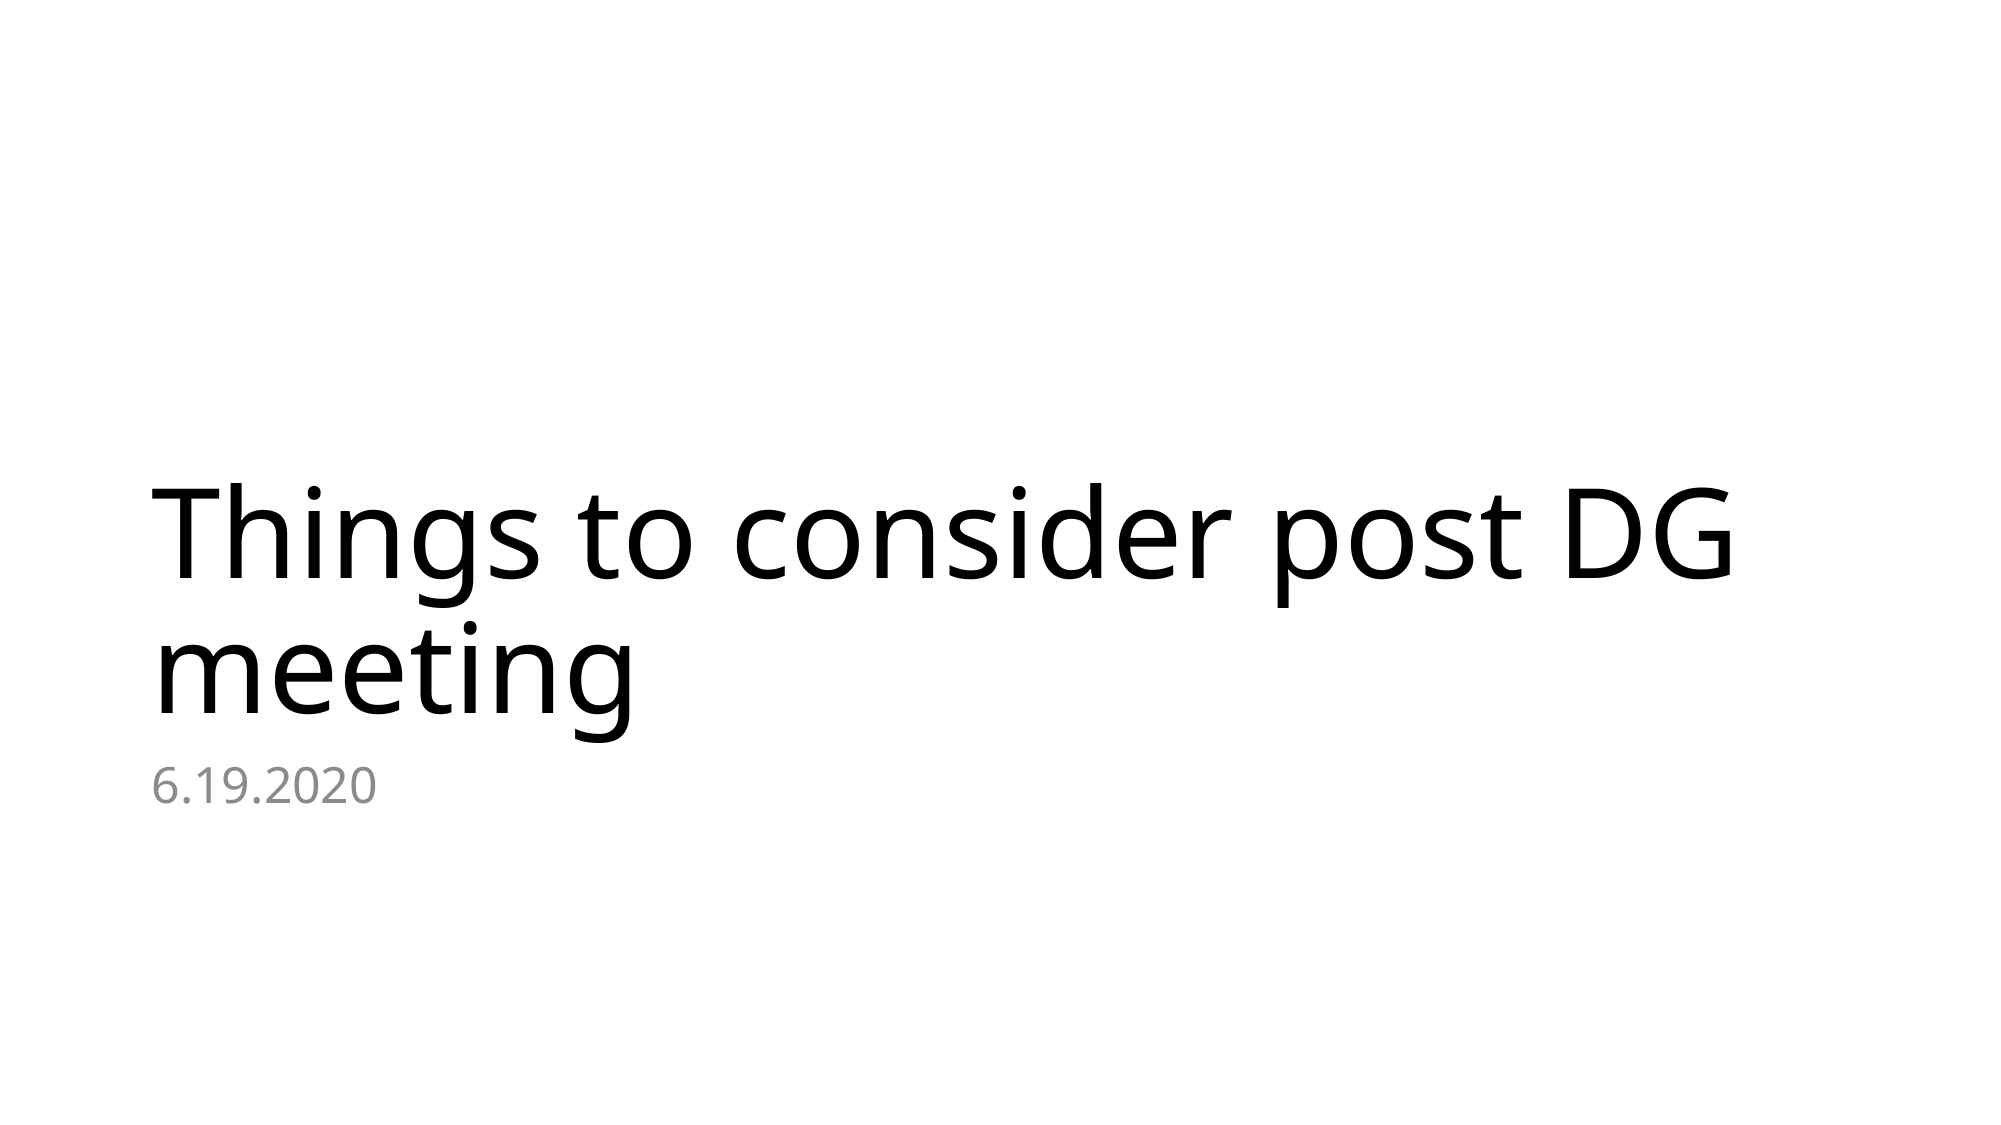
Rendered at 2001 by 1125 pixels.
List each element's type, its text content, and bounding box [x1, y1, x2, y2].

list 6.19.2020 [136, 752, 1862, 999]
title Things to consider post DG meeting [136, 280, 1862, 749]
